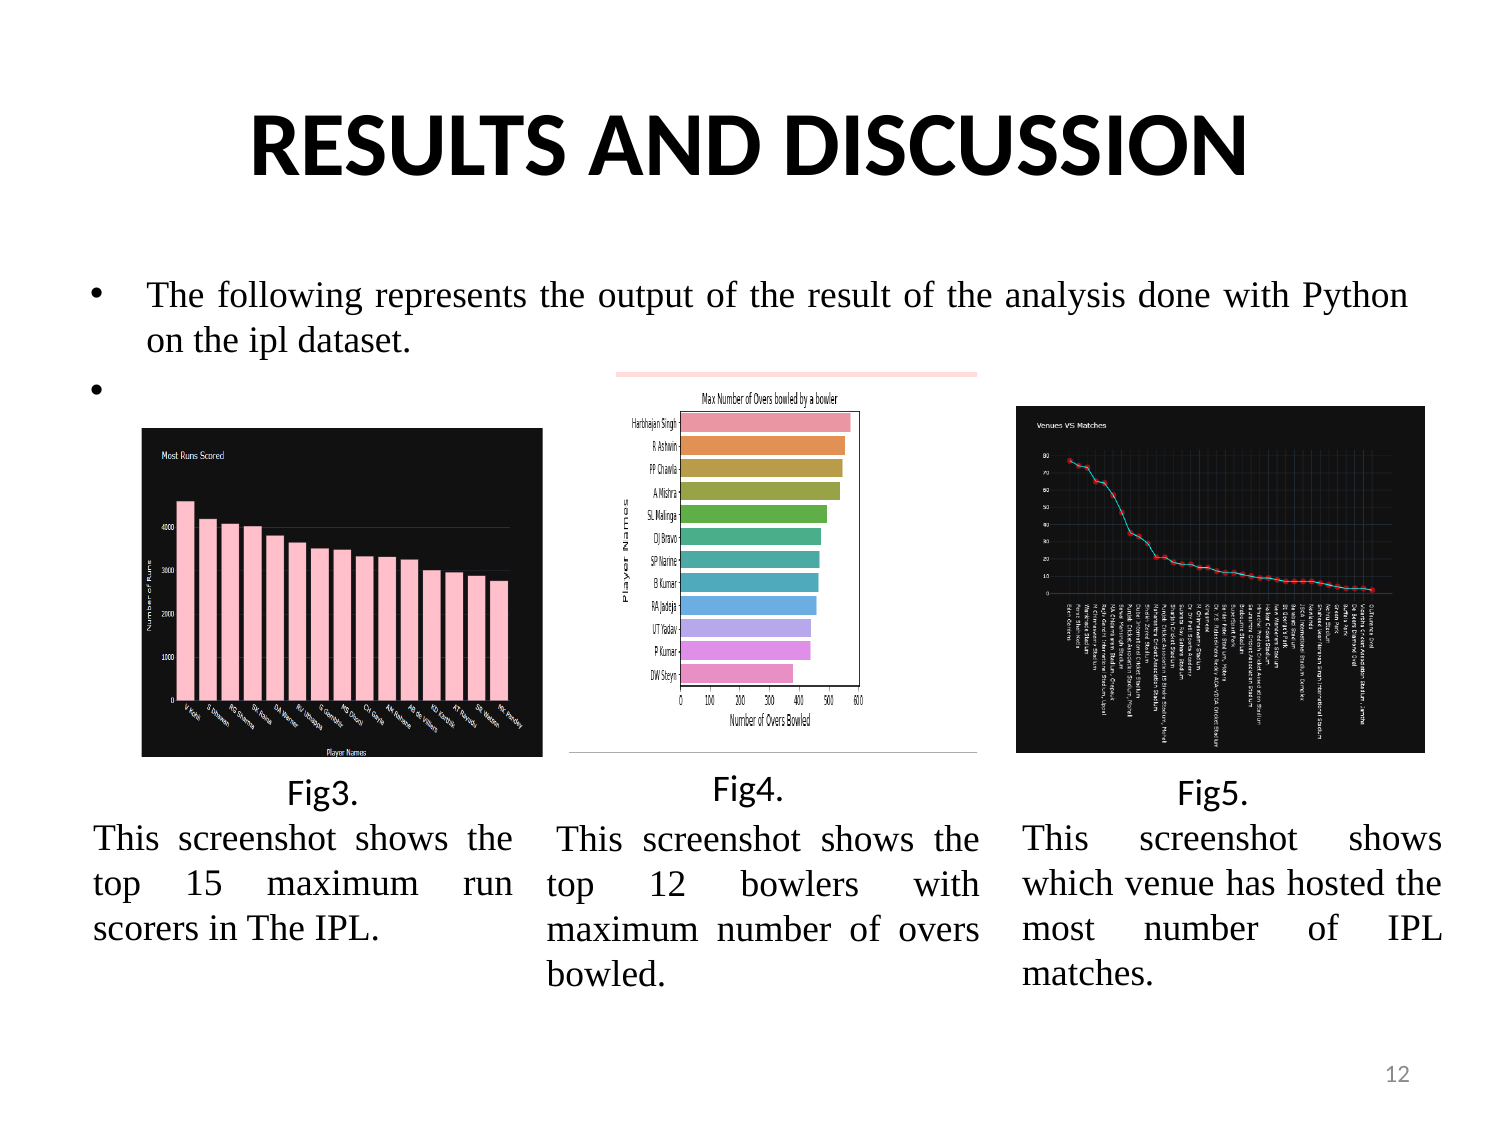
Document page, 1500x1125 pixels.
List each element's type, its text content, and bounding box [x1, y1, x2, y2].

picture [137, 424, 547, 758]
title Results and discussion [75, 45, 1425, 233]
text_box This screenshot shows which venue has hosted the most number of IPL matches. [1007, 805, 1458, 1001]
text_box This screenshot shows the top 12 bowlers with maximum number of overs bowled. [531, 806, 996, 1046]
list The following represents the output of the result of the analysis done with Python on the ipl dataset. [75, 262, 1425, 1005]
text_box Fig5. [1162, 762, 1375, 805]
slide_number 12 [1074, 1042, 1425, 1103]
text_box This screenshot shows the top 15 maximum run scorers in The IPL. [78, 805, 529, 1045]
text_box Fig3. [272, 766, 485, 821]
picture [1016, 405, 1426, 753]
picture [568, 372, 978, 753]
text_box Fig4. [697, 760, 911, 806]
